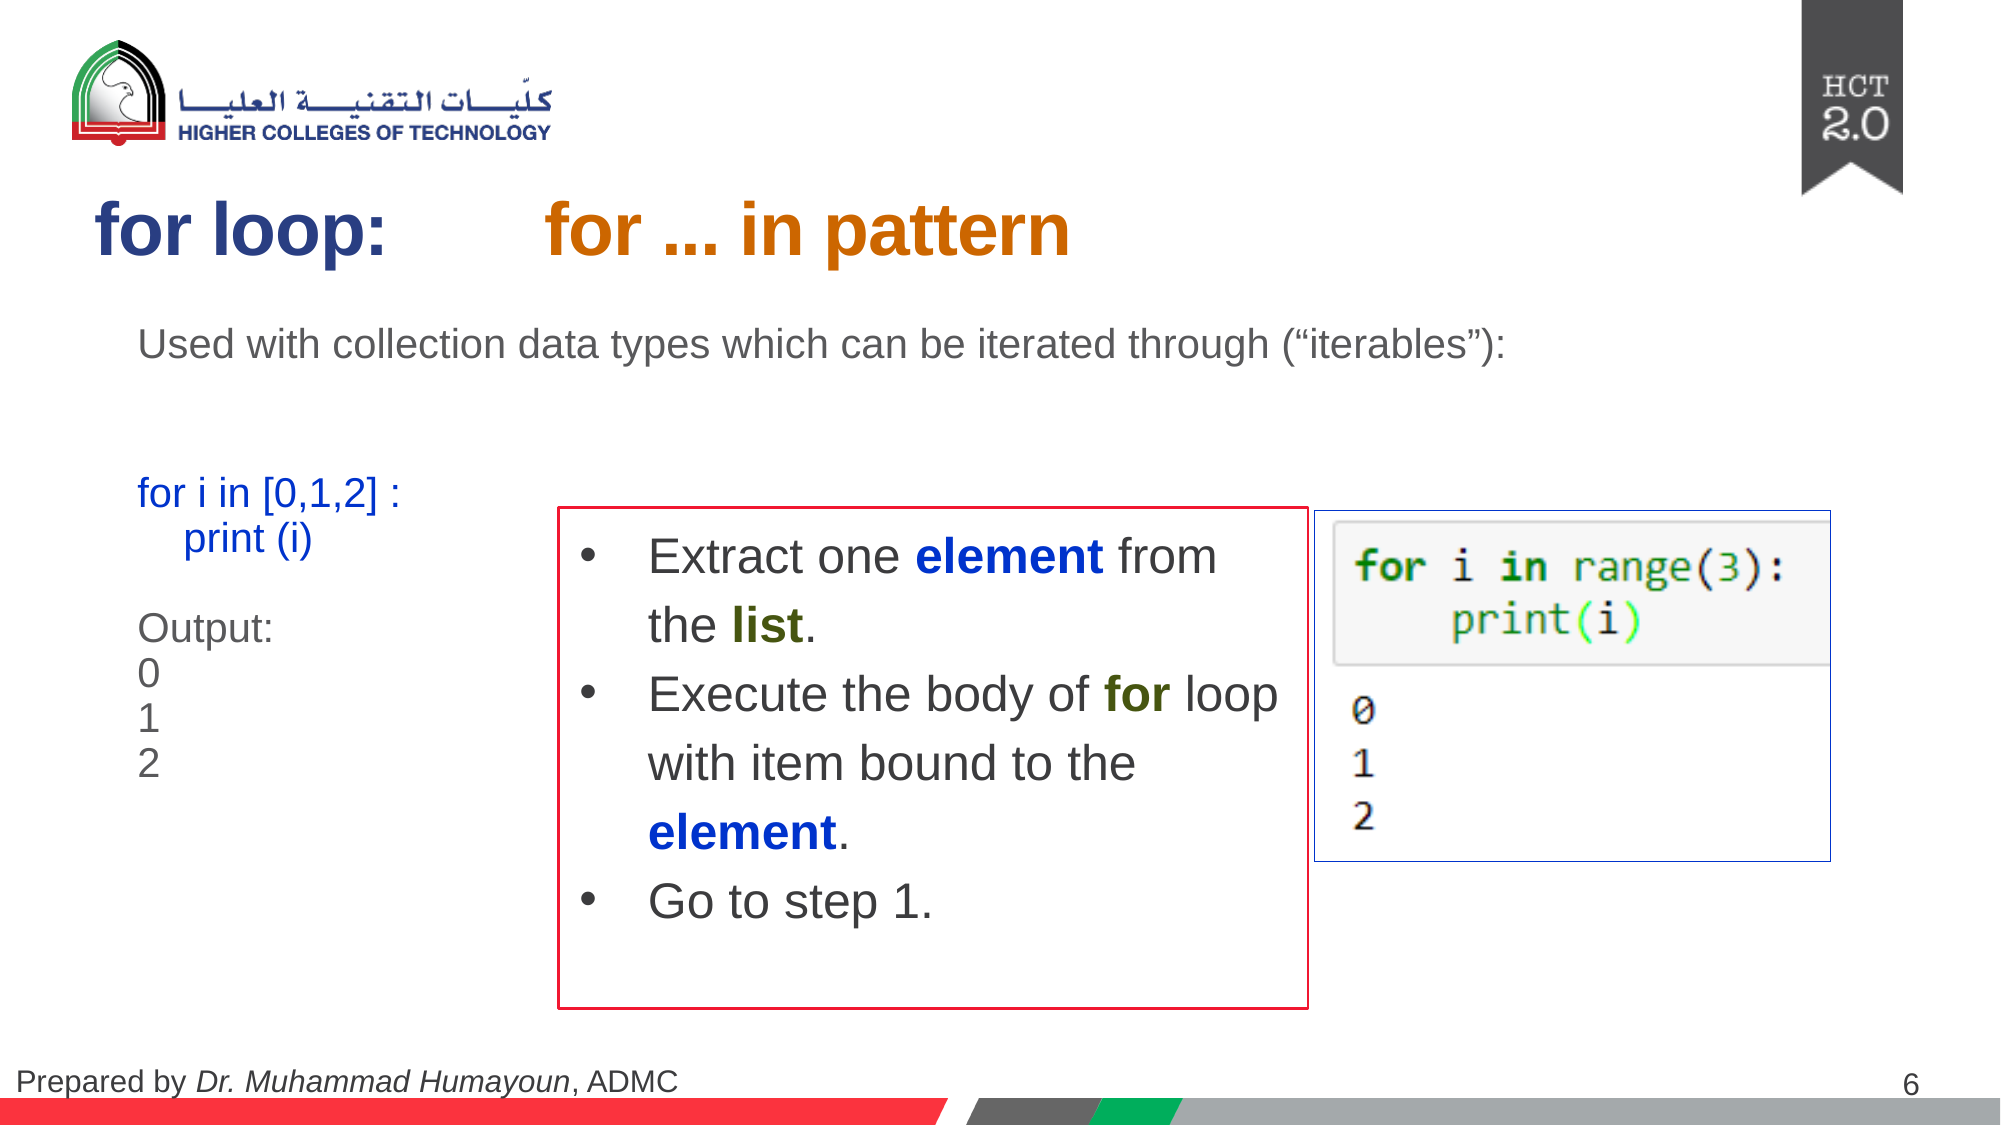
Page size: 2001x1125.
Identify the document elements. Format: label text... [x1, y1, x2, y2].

picture [1314, 509, 1832, 862]
slide_number 6 [1887, 1056, 1972, 1117]
list Used with collection data types which can be iterated through (“iterables”): for i in [0,1,2] : print (i) Output: 0 1 2 [137, 315, 1863, 1089]
picture [72, 40, 552, 146]
text_box Extract one element from the list. Execute the body of for loop with item bound to the element. Go to step 1. [557, 506, 1309, 1010]
title for loop: for ... in pattern [79, 160, 1888, 278]
